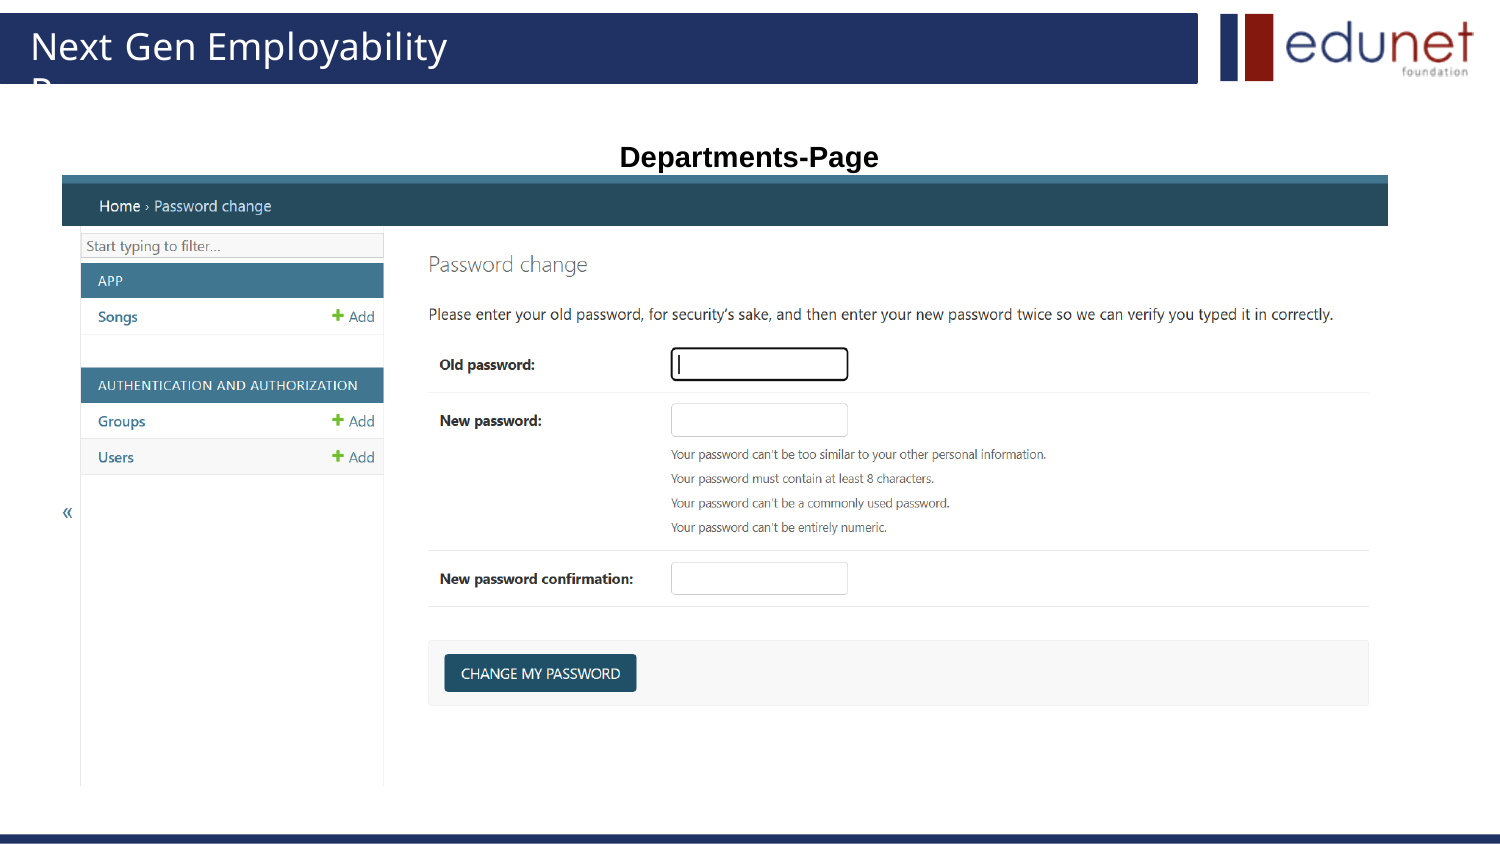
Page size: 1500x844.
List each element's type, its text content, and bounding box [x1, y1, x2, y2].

text_box Next Gen Employability Program [28, 21, 576, 114]
picture [1285, 20, 1474, 77]
text_box Departments-Page [617, 135, 884, 174]
picture [62, 175, 1388, 786]
